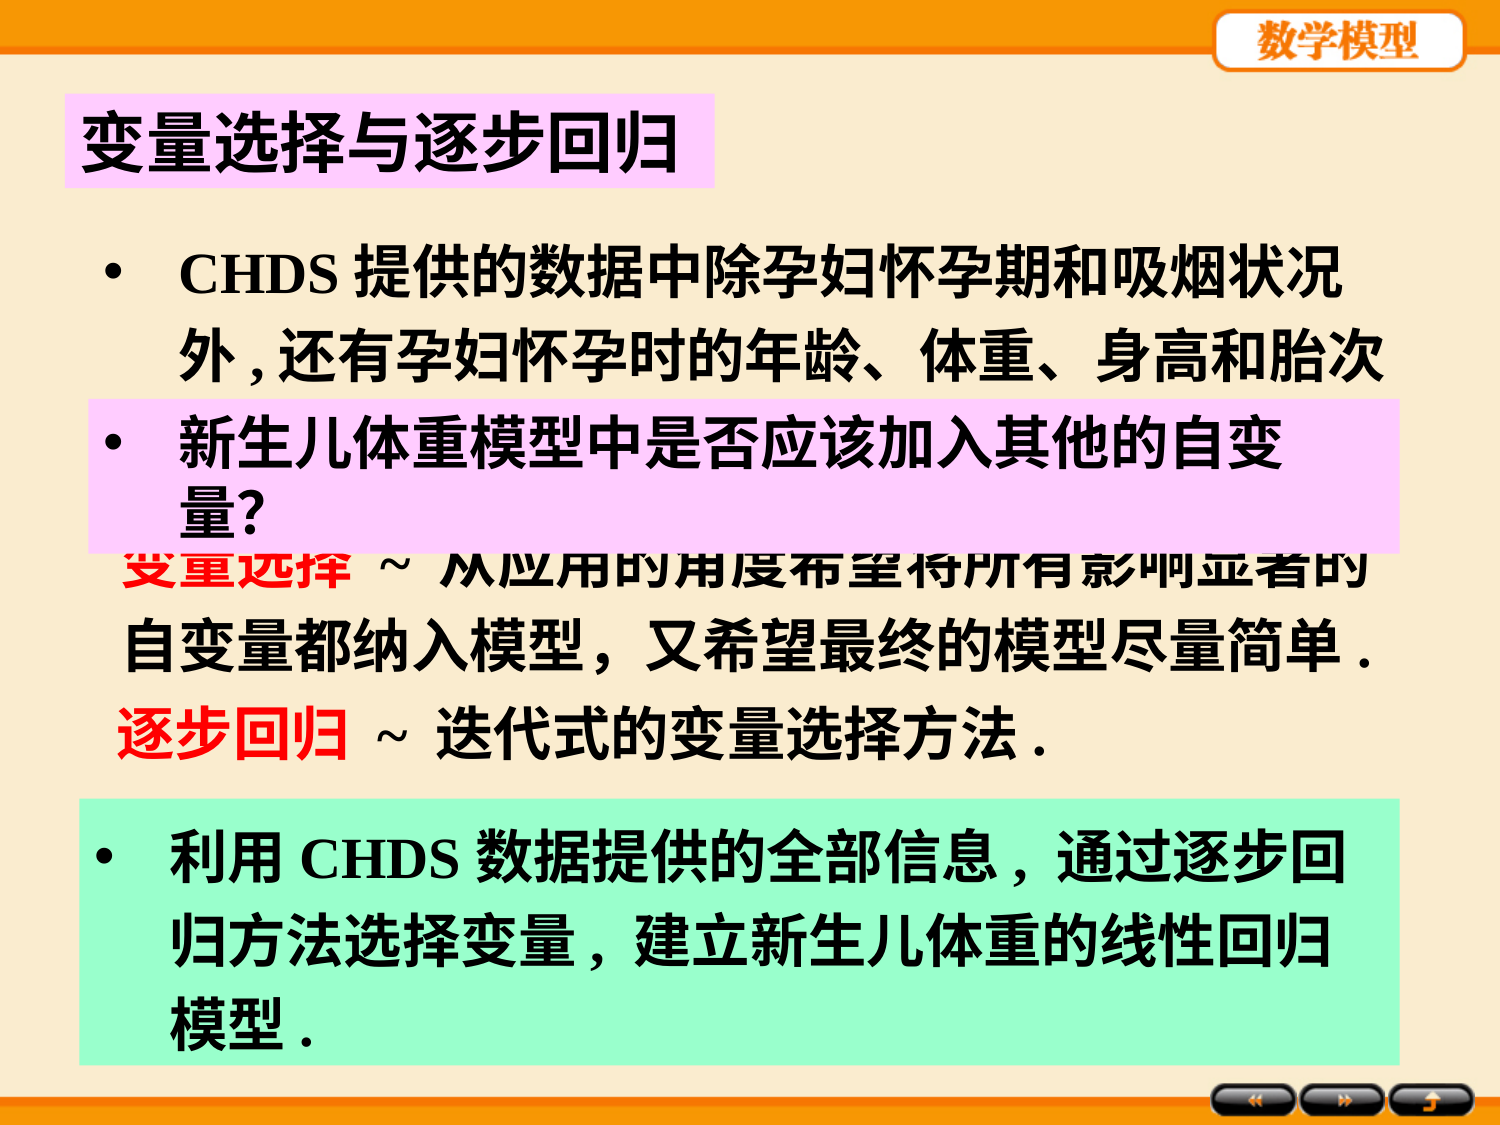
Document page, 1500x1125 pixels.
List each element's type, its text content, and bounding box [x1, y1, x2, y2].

text_box 逐步回归 ~ 迭代式的变量选择方法. [102, 689, 1378, 774]
text_box 利用CHDS数据提供的全部信息, 通过逐步回归方法选择变量, 建立新生儿体重的线性回归模型. [79, 798, 1400, 1066]
text_box CHDS提供的数据中除孕妇怀孕期和吸烟状况外,还有孕妇怀孕时的年龄、体重、身高和胎次状况. [88, 214, 1436, 481]
picture [0, 0, 1500, 1125]
text_box 变量选择 ~ 从应用的角度希望将所有影响显著的自变量都纳入模型，又希望最终的模型尽量简单. [105, 503, 1441, 687]
text_box 新生儿体重模型中是否应该加入其他的自变量？ [88, 398, 1400, 554]
text_box 变量选择与逐步回归 [64, 93, 715, 189]
